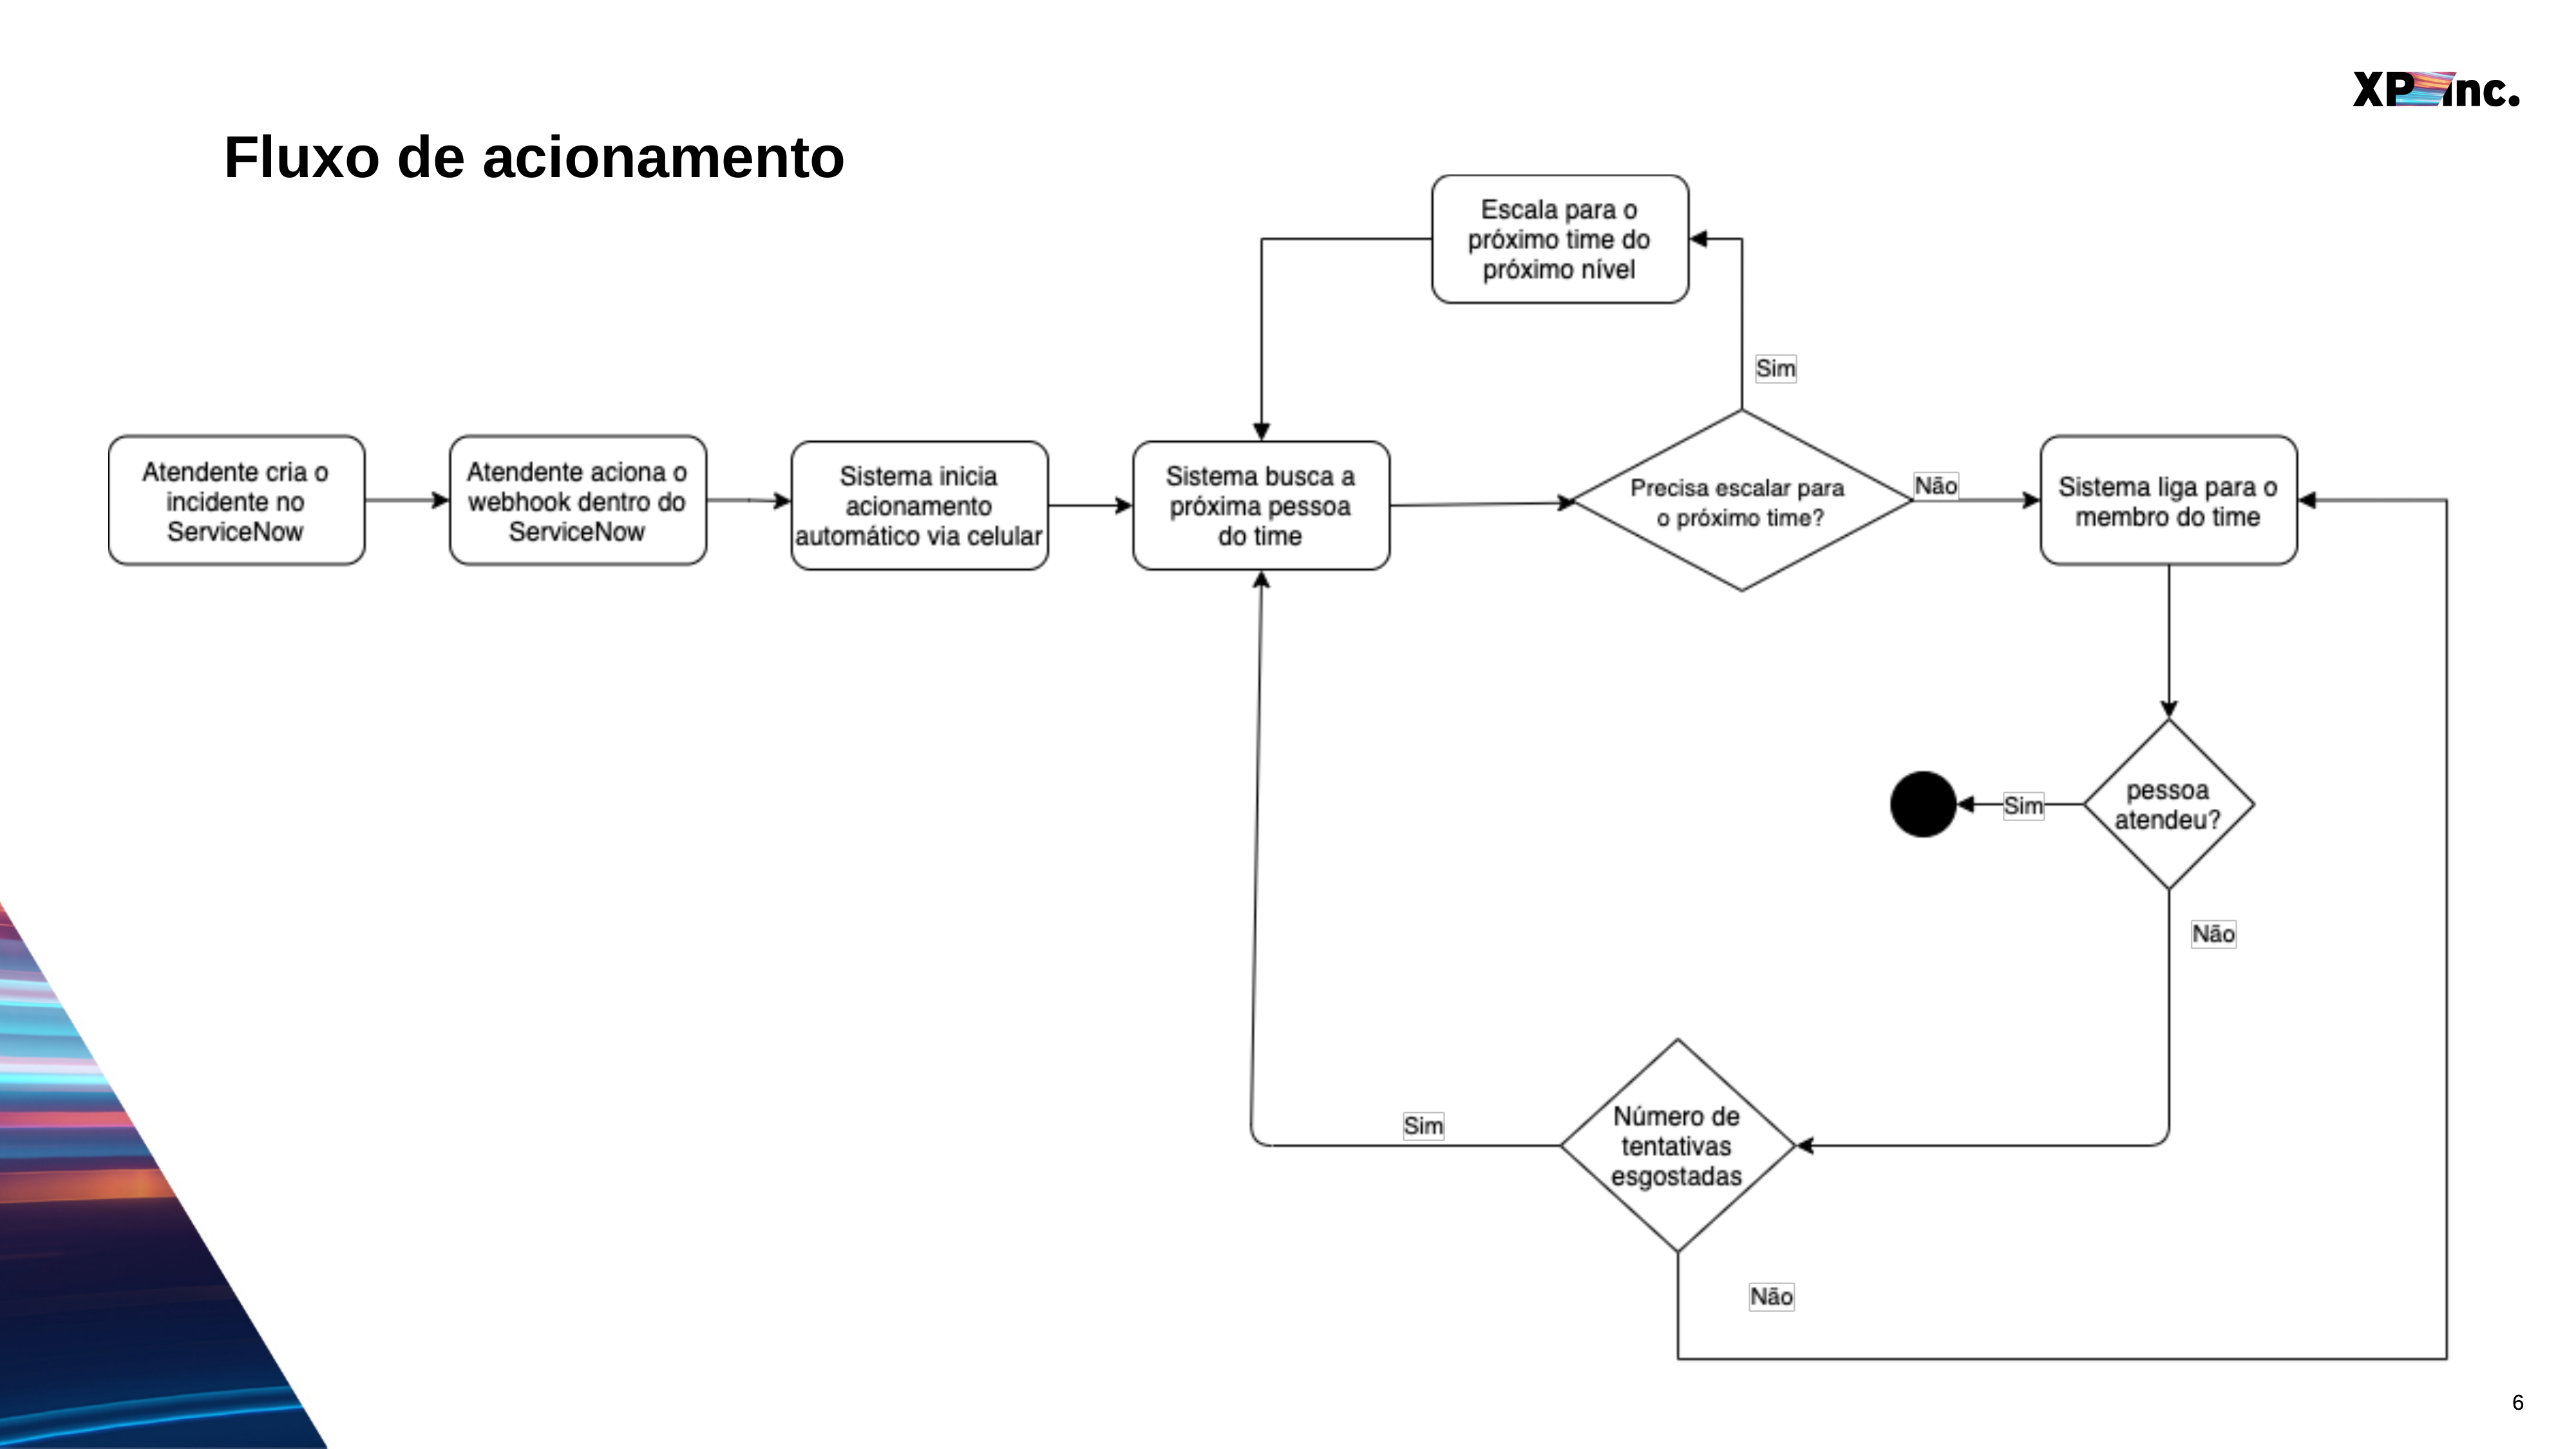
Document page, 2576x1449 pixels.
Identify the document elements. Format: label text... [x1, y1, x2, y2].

picture [0, 0, 2576, 1449]
text_box 6 [2463, 1383, 2573, 1420]
text_box Fluxo de acionamento [218, 112, 853, 175]
